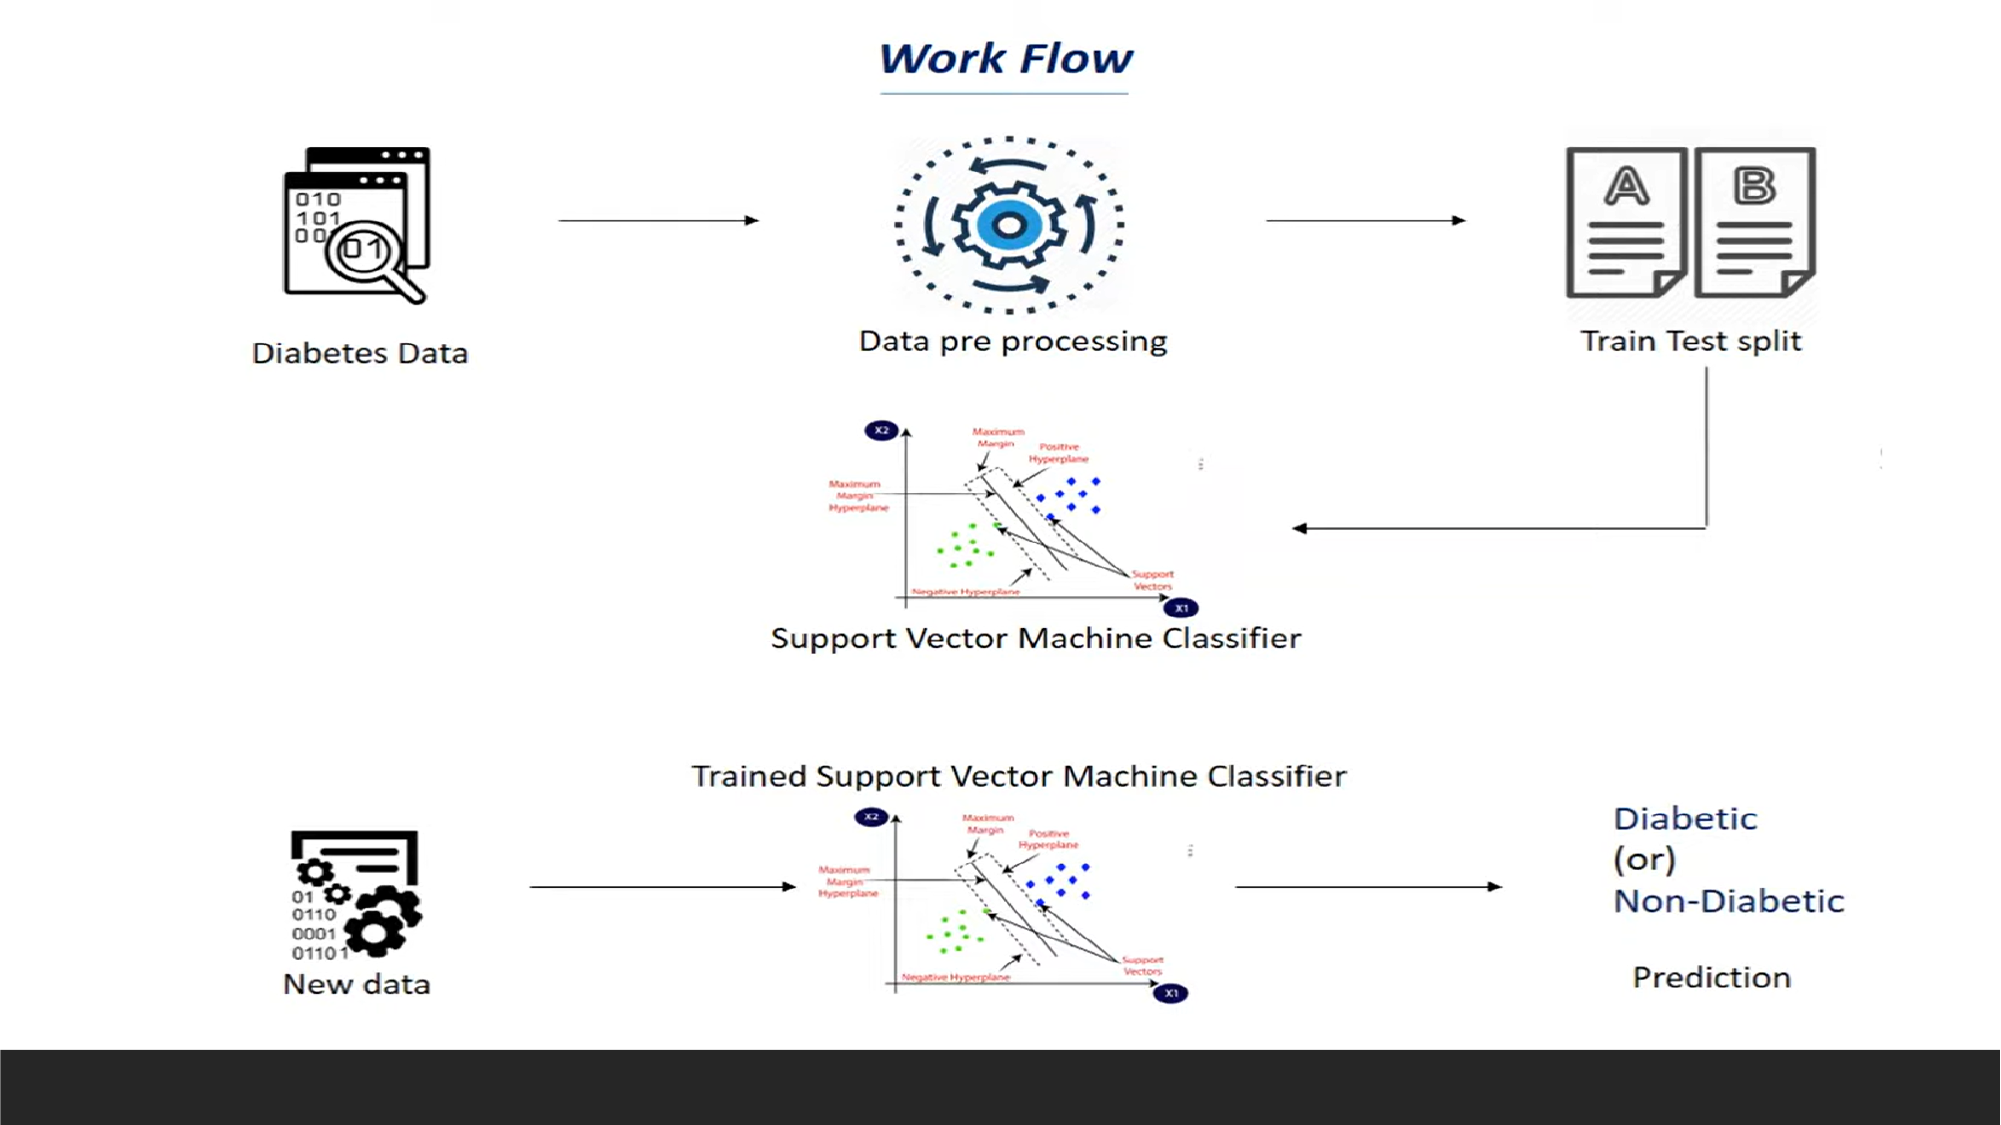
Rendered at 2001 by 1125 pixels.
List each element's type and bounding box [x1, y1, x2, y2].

list [94, 0, 1883, 1038]
